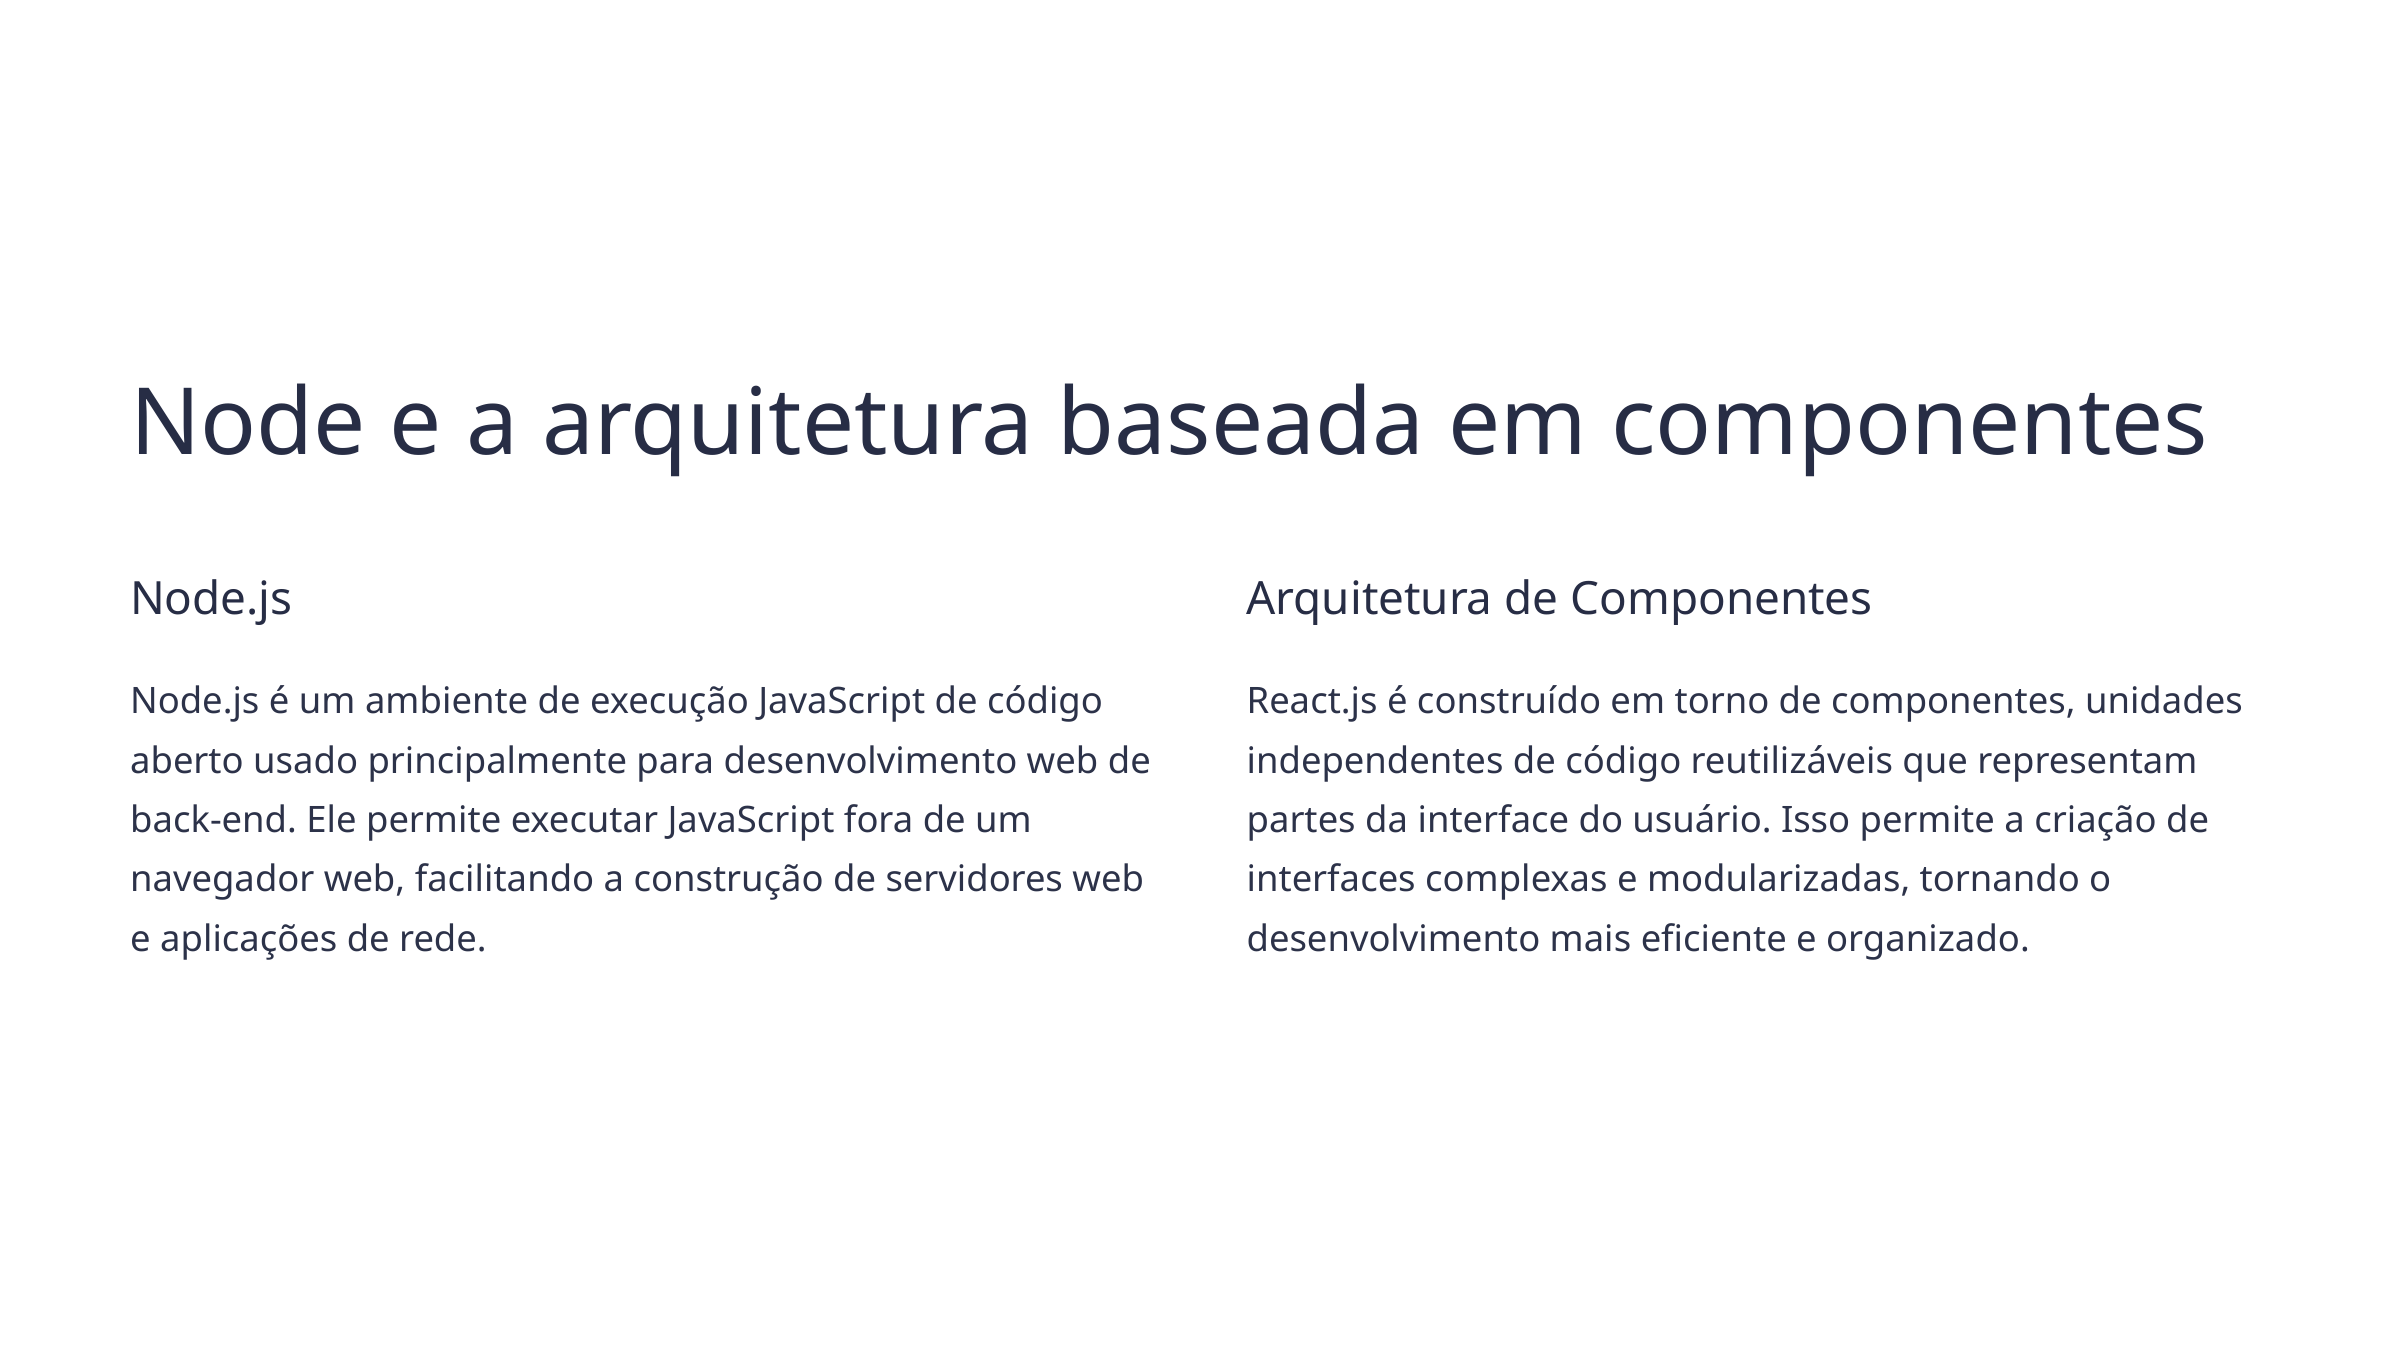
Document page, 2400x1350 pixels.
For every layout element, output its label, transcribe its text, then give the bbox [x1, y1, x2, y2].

text_box Node e a arquitetura baseada em componentes [130, 357, 2073, 474]
text_box Node.js é um ambiente de execução JavaScript de código aberto usado principalmente para desenvolvimento web de back-end. Ele permite executar JavaScript fora de um navegador web, facilitando a construção de servidores web e aplicações de rede. [130, 661, 1155, 960]
text_box React.js é construído em torno de componentes, unidades independentes de código reutilizáveis que representam partes da interface do usuário. Isso permite a criação de interfaces complexas e modularizadas, tornando o desenvolvimento mais eficiente e organizado. [1246, 661, 2271, 960]
text_box Node.js [130, 566, 596, 625]
text_box Arquitetura de Componentes [1246, 566, 1843, 625]
